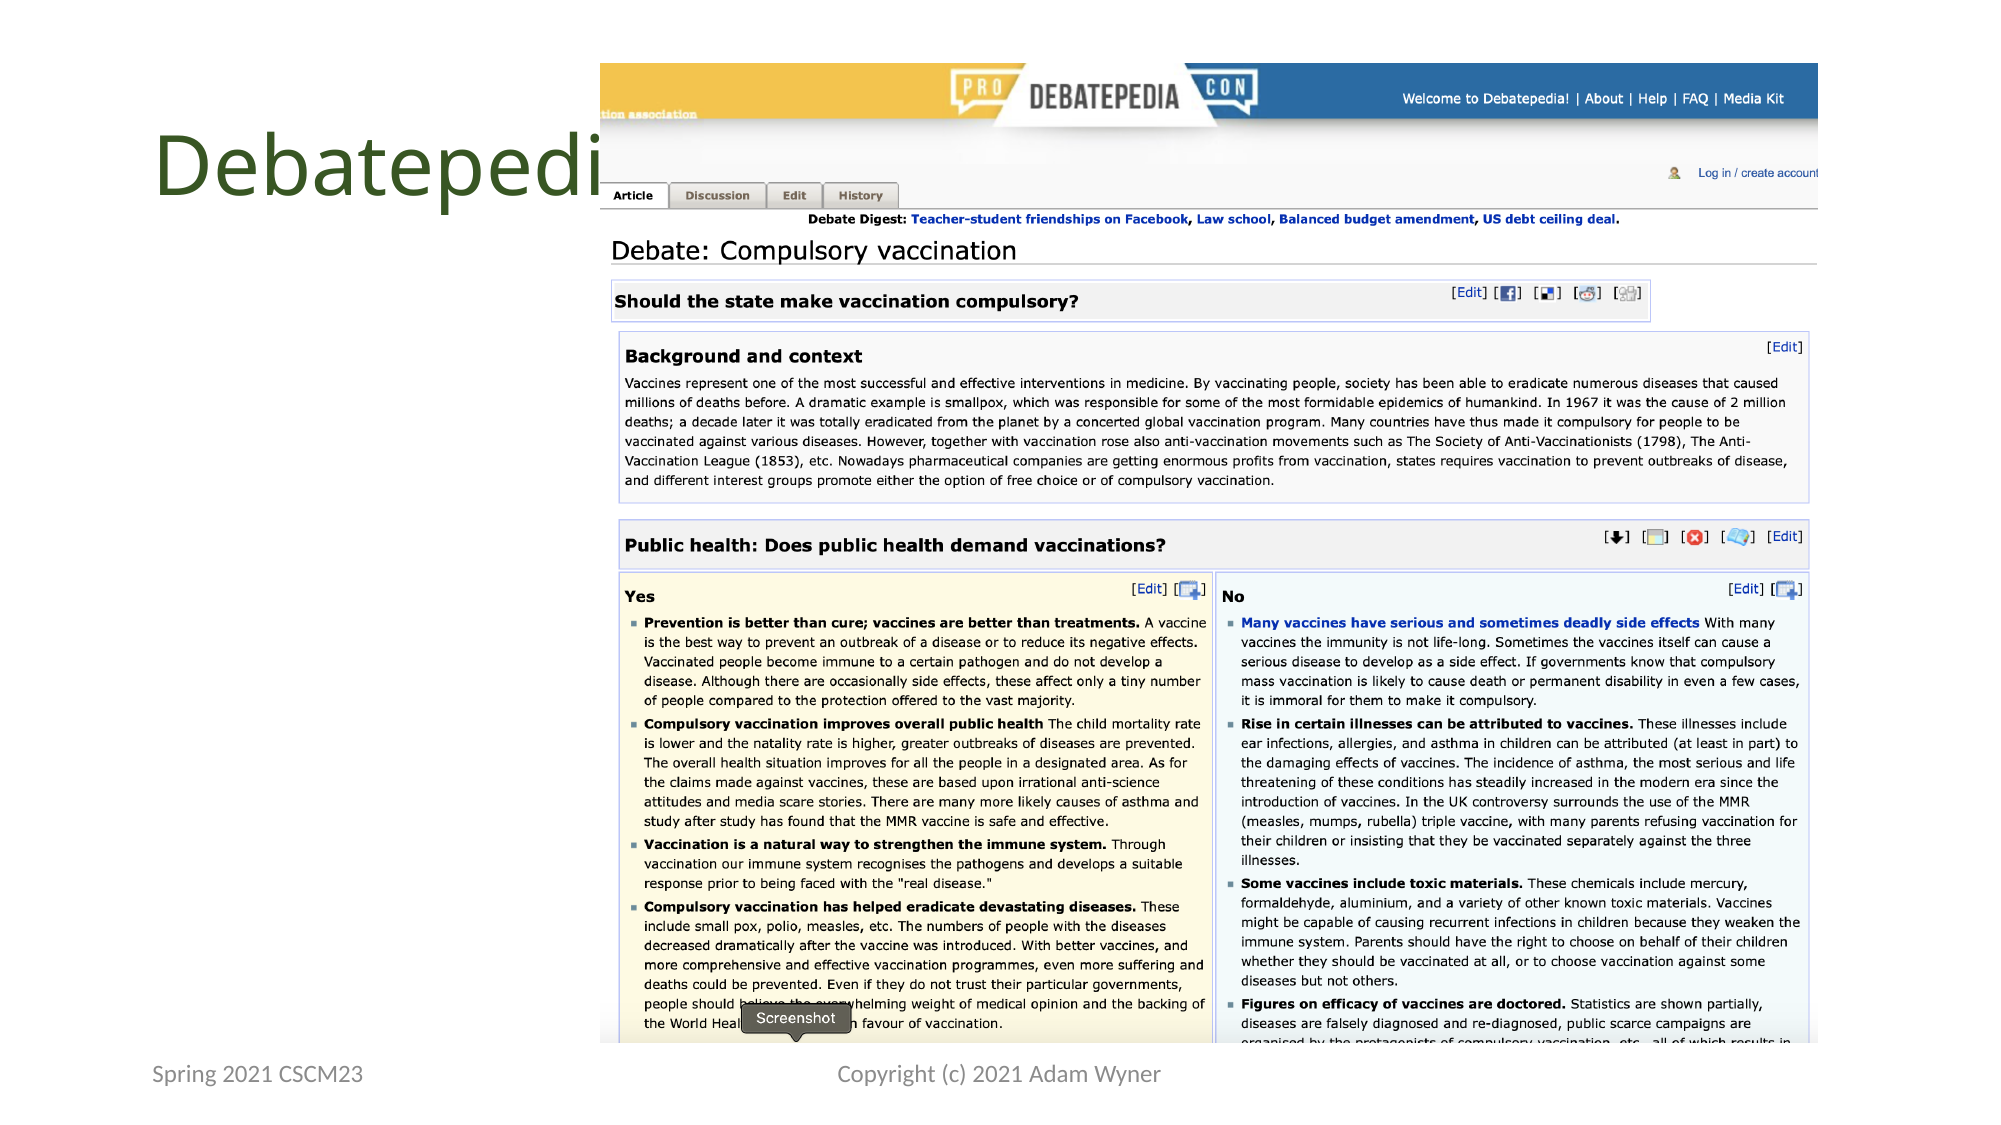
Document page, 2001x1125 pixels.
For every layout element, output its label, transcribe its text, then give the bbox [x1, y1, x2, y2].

slide_number Spring 2021 CSCM23 [137, 1042, 588, 1103]
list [600, 63, 1818, 1043]
footer Copyright (c) 2021 Adam Wyner [662, 1043, 1338, 1103]
title Debatepedia [137, 59, 1863, 278]
